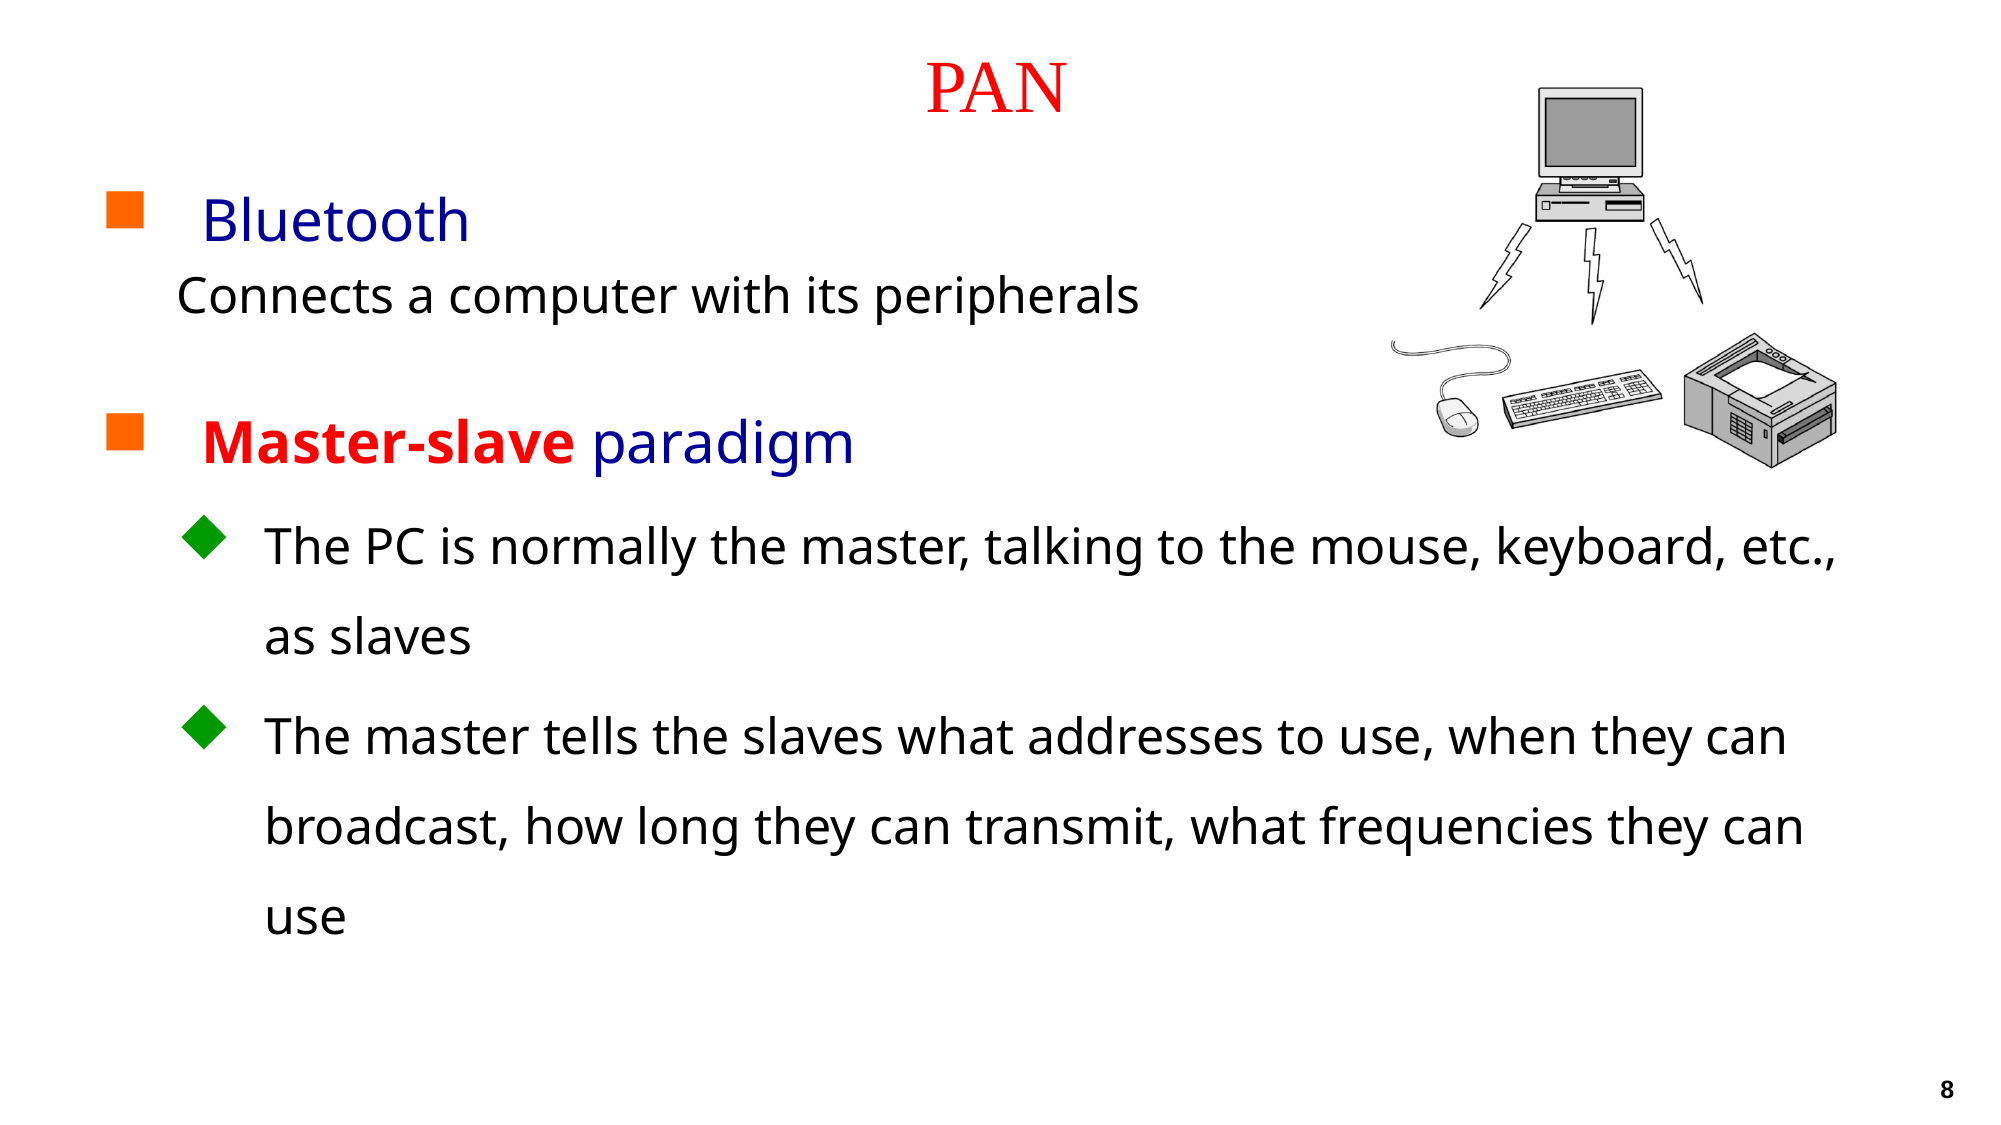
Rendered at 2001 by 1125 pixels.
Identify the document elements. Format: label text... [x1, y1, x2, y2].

title PAN [275, 25, 1719, 141]
picture [1354, 64, 1871, 479]
list Bluetooth Connects a computer with its peripherals Master-slave paradigm The PC is normally the master, talking to the mouse, keyboard, etc., as slaves The master tells the slaves what addresses to use, when they can broadcast, how long they can transmit, what frequencies they can use [86, 175, 1887, 1125]
